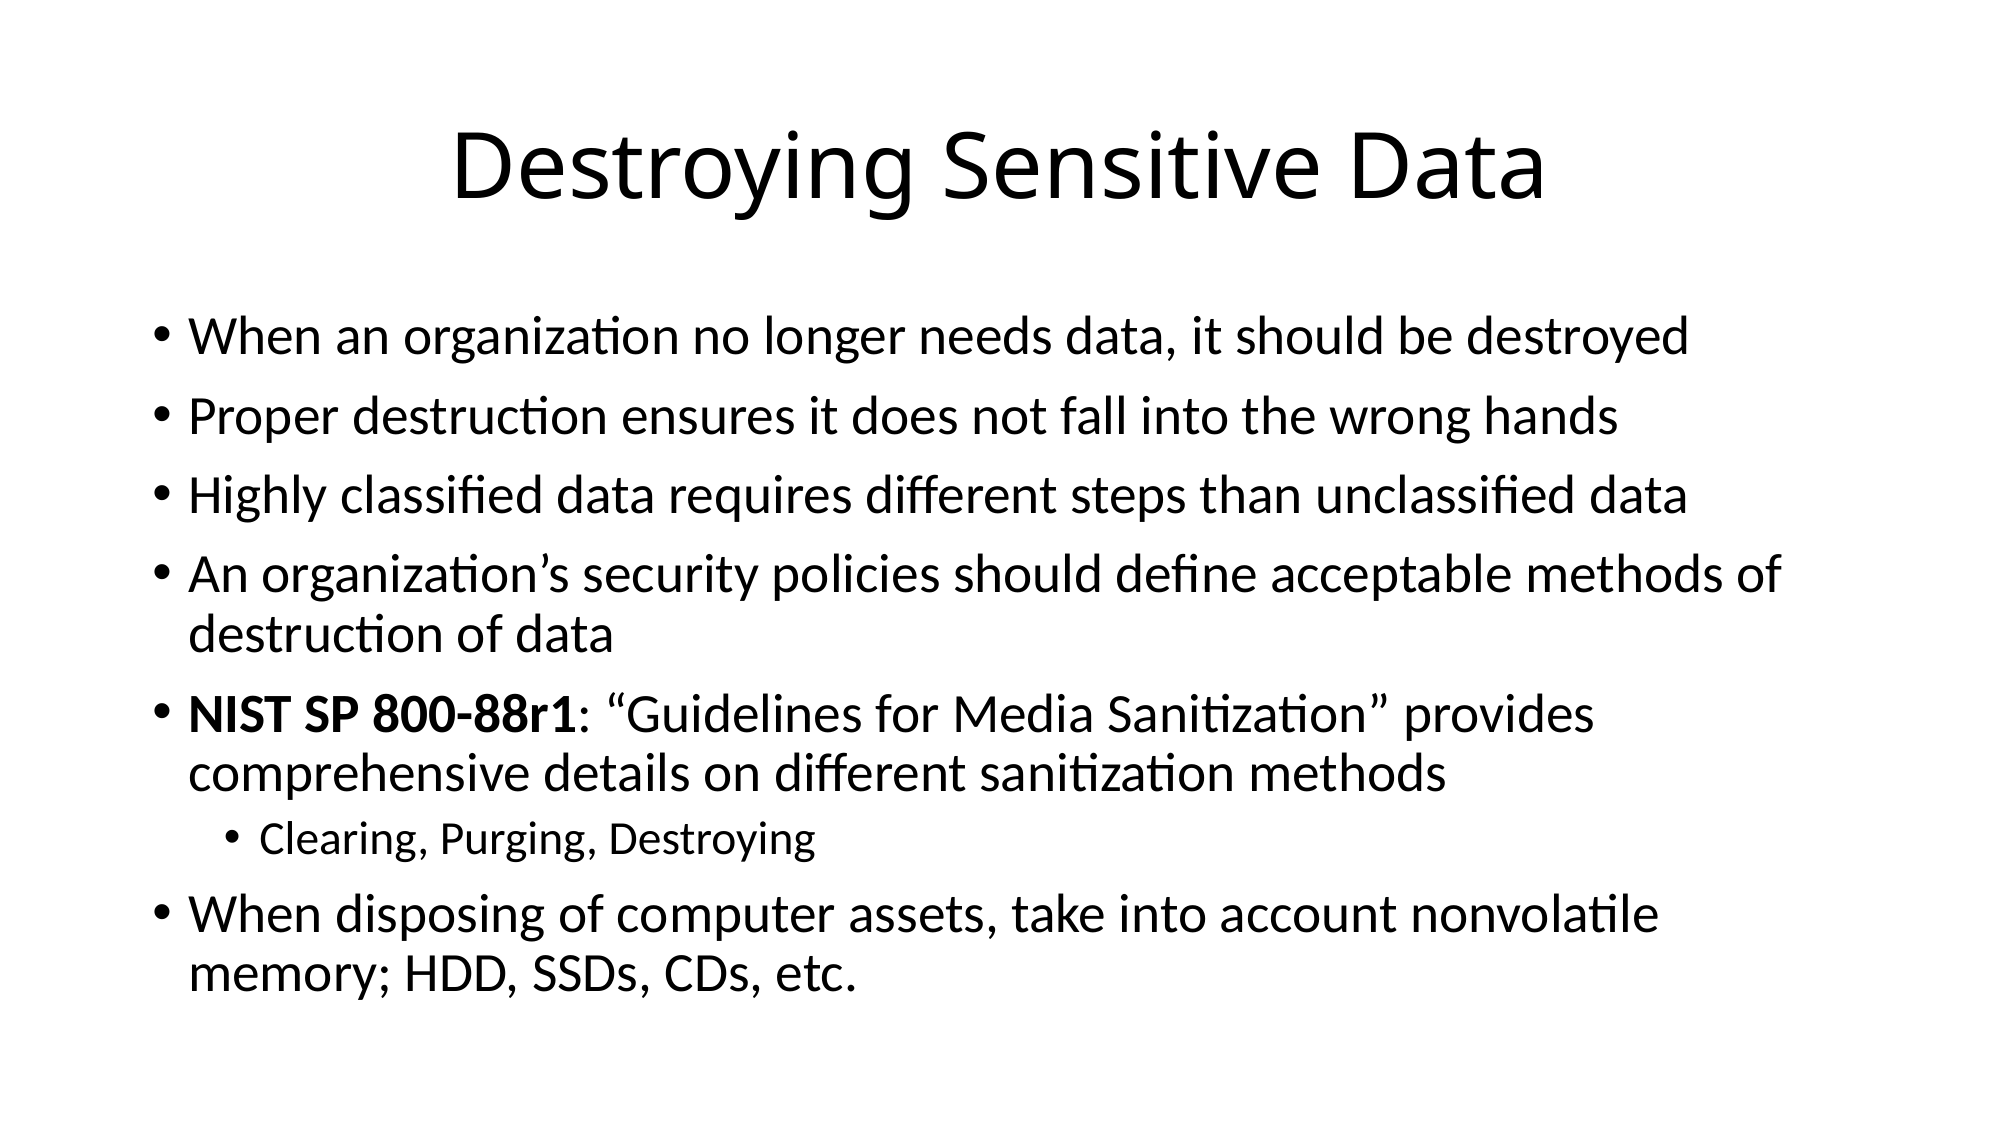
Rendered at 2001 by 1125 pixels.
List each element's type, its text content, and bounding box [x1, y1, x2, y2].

list When an organization no longer needs data, it should be destroyed Proper destruction ensures it does not fall into the wrong hands Highly classified data requires different steps than unclassified data An organization’s security policies should define acceptable methods of destruction of data NIST SP 800-88r1: “Guidelines for Media Sanitization” provides comprehensive details on different sanitization methods Clearing, Purging, Destroying When disposing of computer assets, take into account nonvolatile memory; HDD, SSDs, CDs, etc. [137, 299, 1863, 1014]
title Destroying Sensitive Data [137, 59, 1863, 278]
